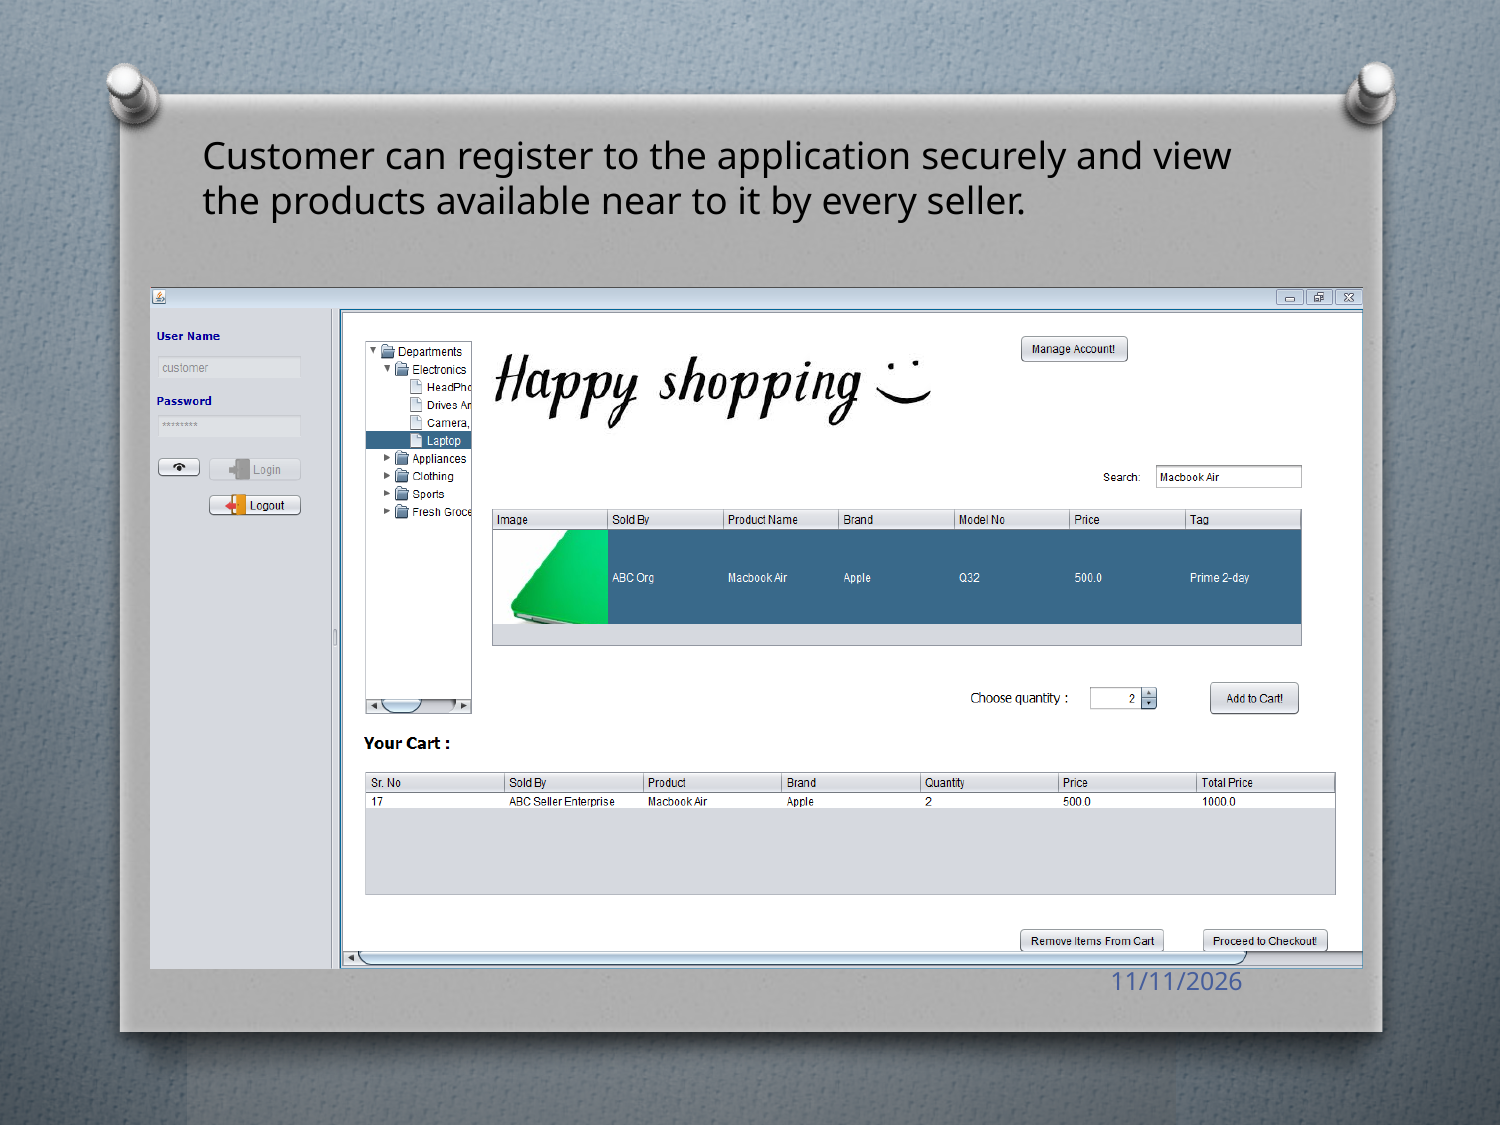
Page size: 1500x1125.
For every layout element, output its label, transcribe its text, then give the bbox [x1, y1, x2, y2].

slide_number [1058, 969, 1258, 1013]
picture [149, 287, 1363, 969]
picture [342, 311, 1363, 969]
text_box Customer can register to the application securely and view the products available near to it by every seller. [187, 124, 1313, 230]
picture [75, 29, 198, 153]
picture [1317, 35, 1439, 156]
